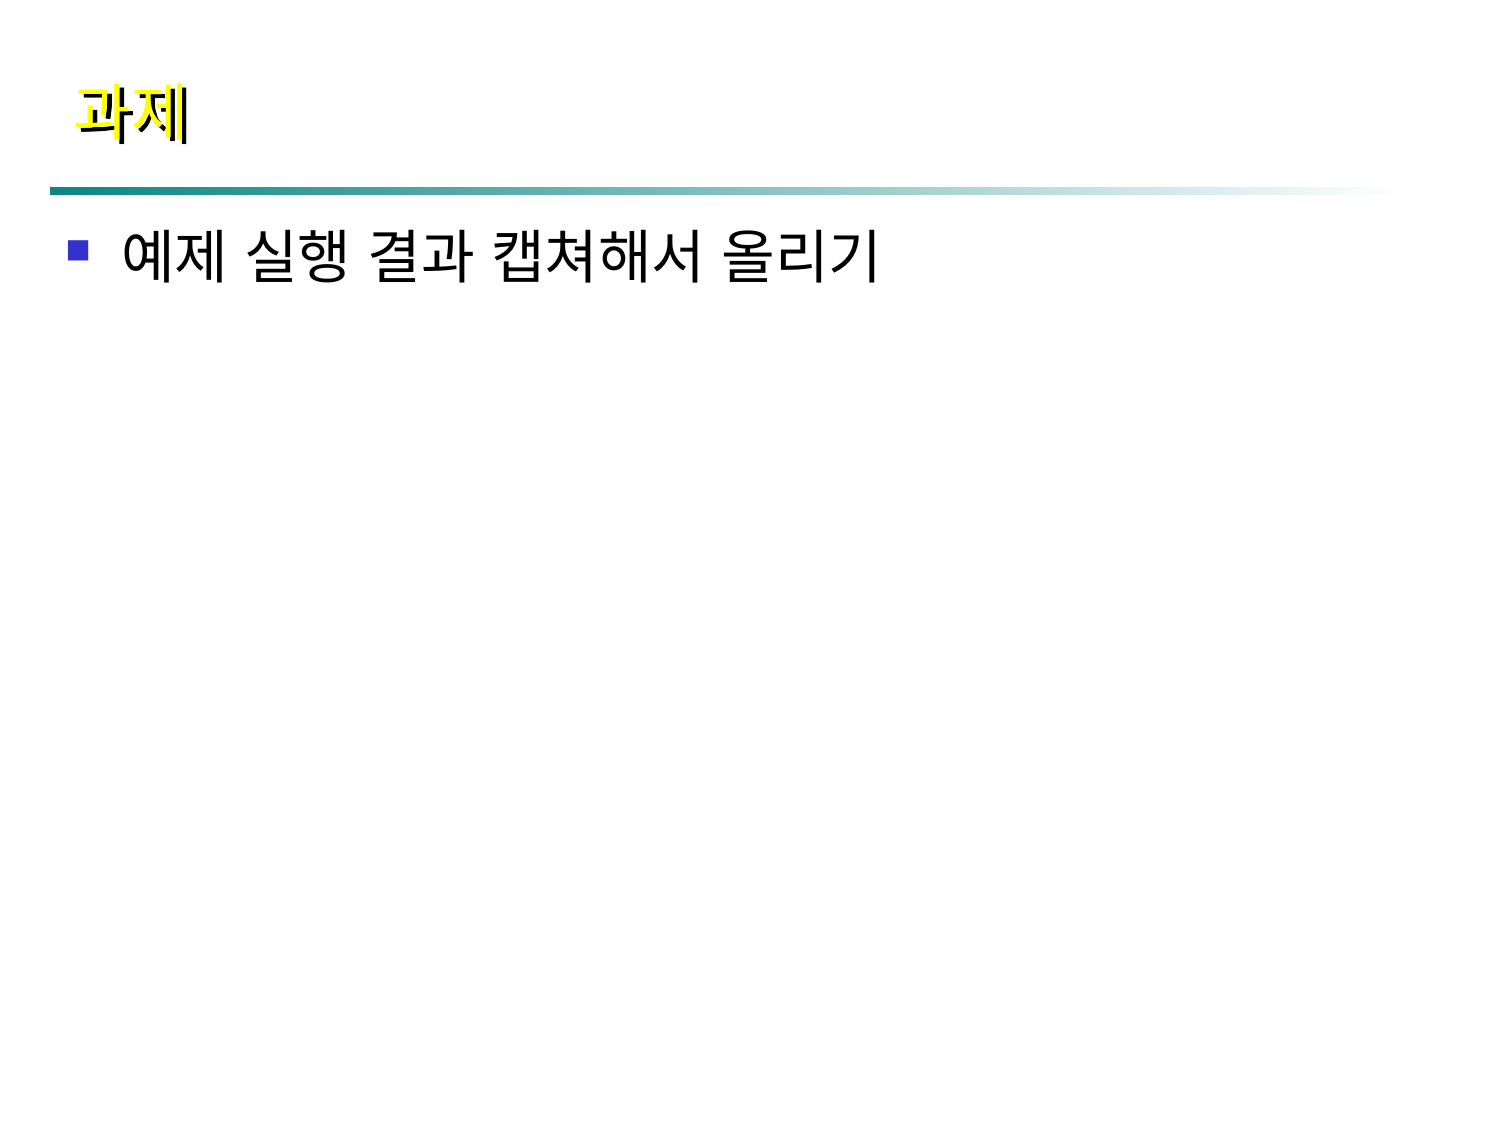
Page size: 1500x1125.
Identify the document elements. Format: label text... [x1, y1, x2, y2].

text_box 과제 [59, 58, 1034, 161]
list 예제 실행 결과 캡쳐해서 올리기 [49, 212, 1400, 1063]
